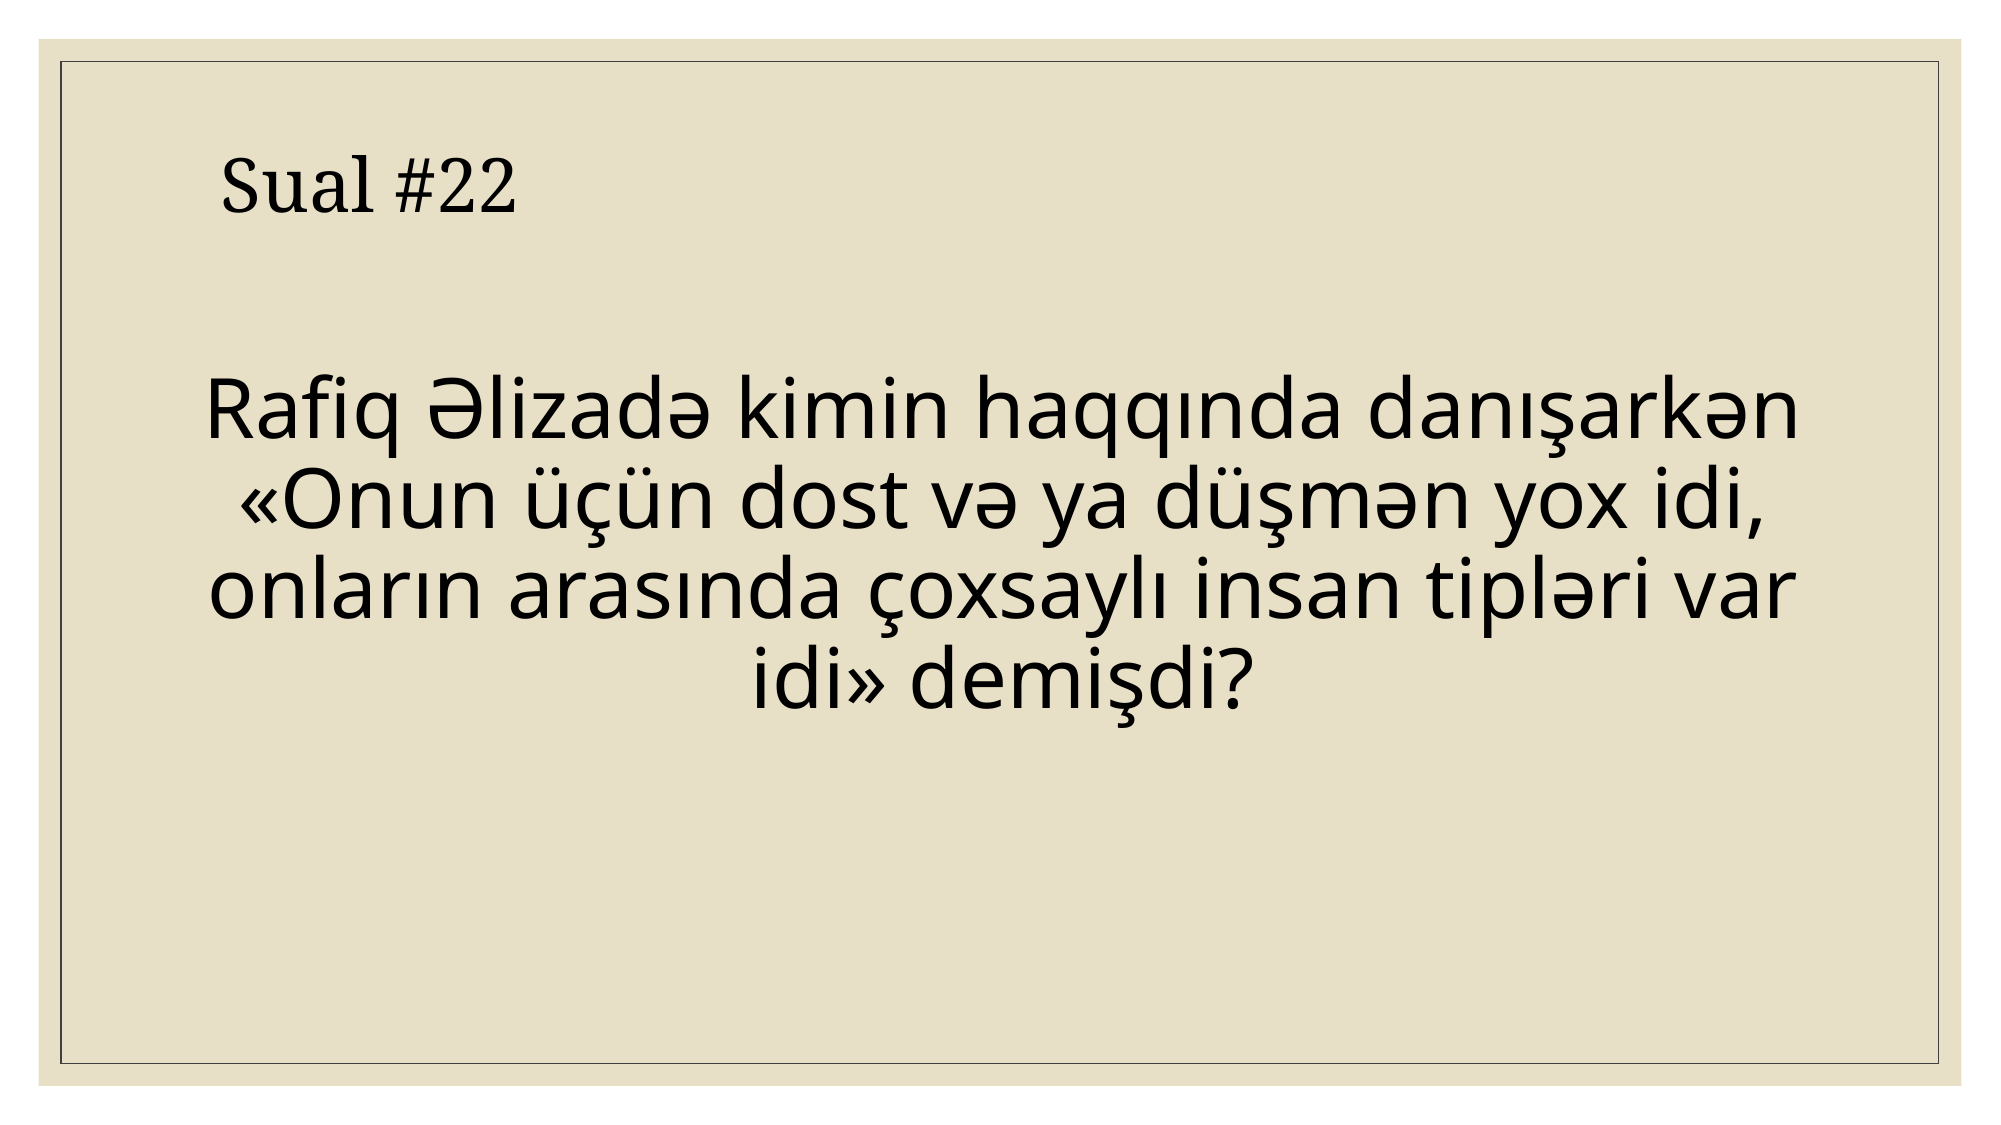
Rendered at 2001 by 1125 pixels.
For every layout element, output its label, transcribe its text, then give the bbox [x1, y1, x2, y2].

title Rafiq Əlizadə kimin haqqında danışarkən «Onun üçün dost və ya düşmən yox idi, onların arasında çoxsaylı insan tipləri var idi» demişdi? [178, 164, 1829, 930]
text_box Sual #22 [205, 130, 583, 236]
